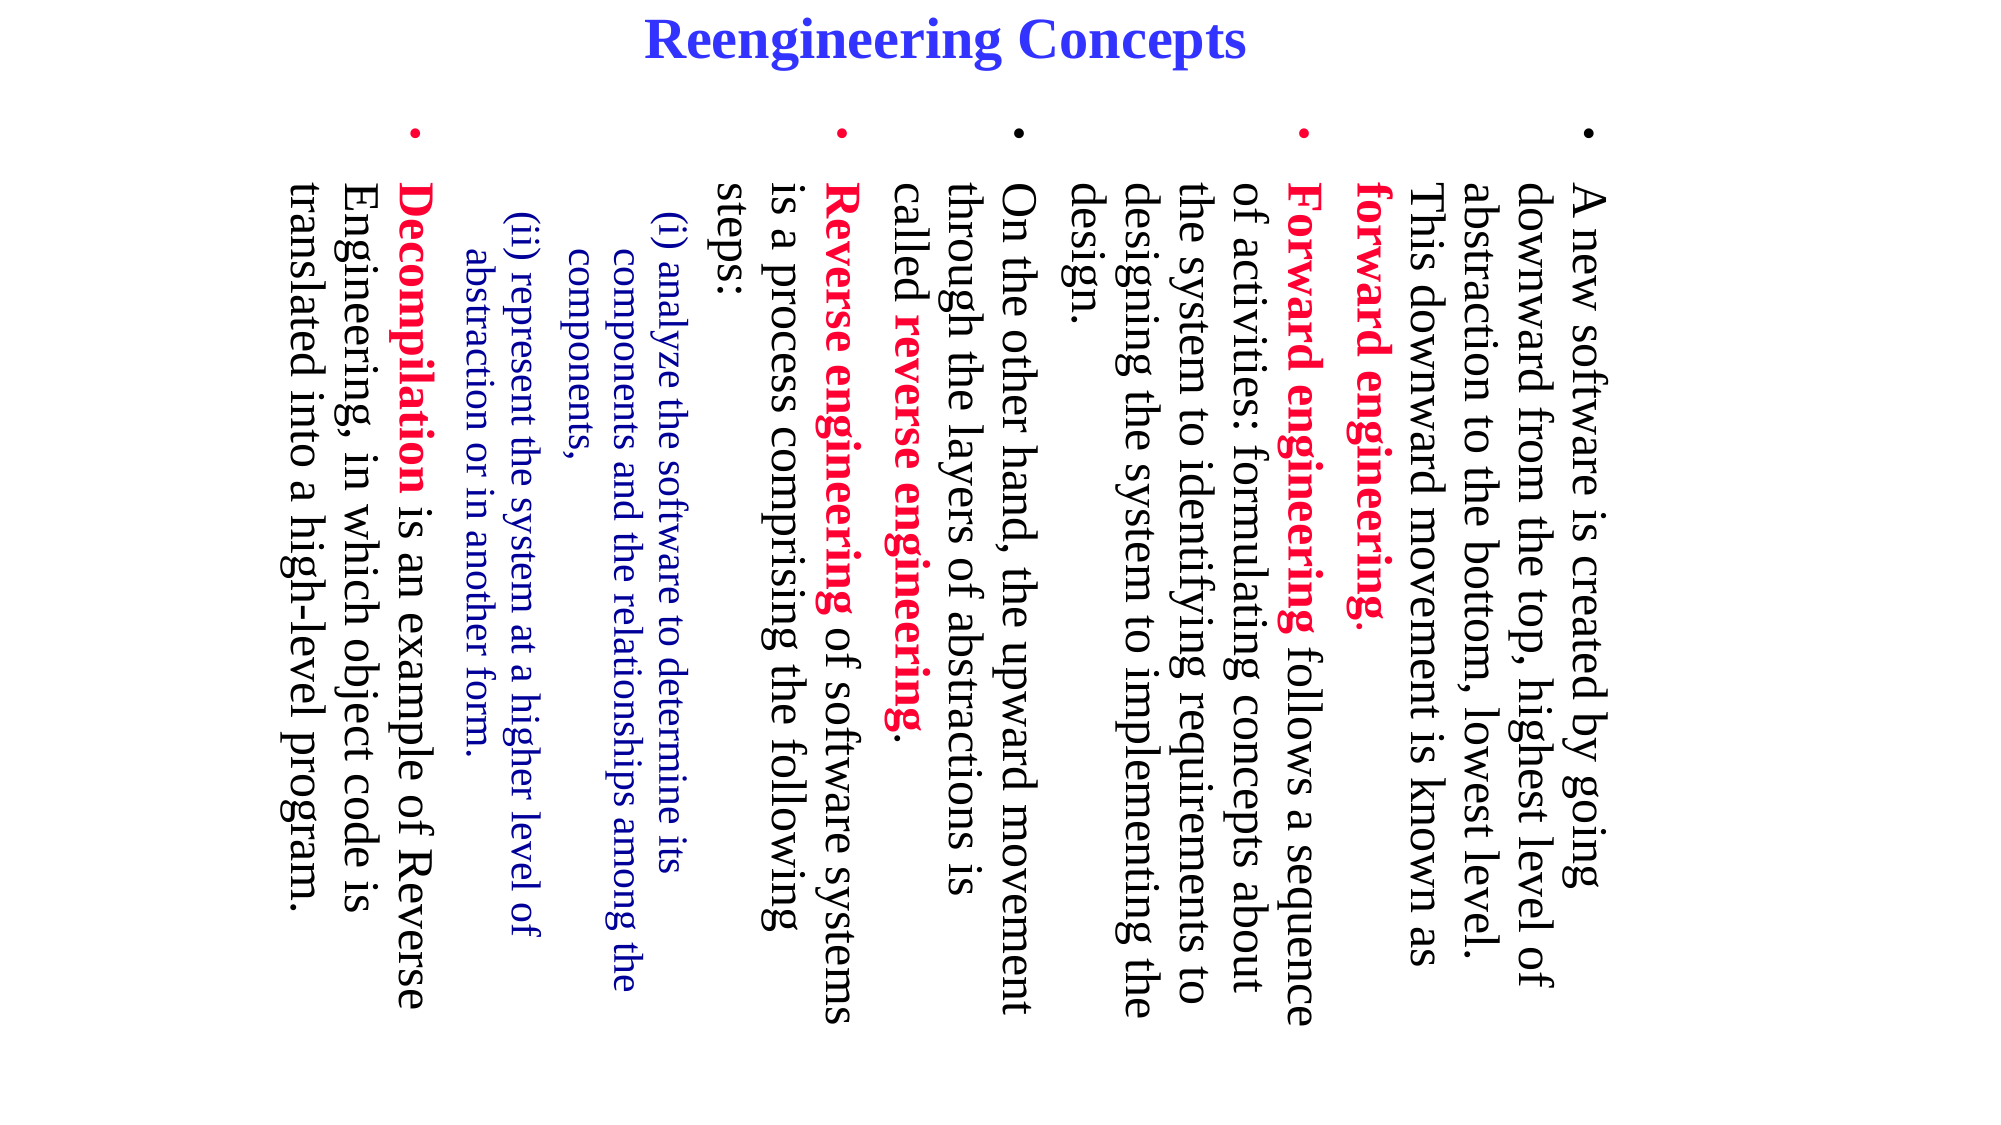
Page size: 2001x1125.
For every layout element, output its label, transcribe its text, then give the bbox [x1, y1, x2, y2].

title Reengineering Concepts [167, 0, 1725, 80]
list A new software is created by going downward from the top, highest level of abstraction to the bottom, lowest level. This downward movement is known as forward engineering. Forward engineering follows a sequence of activities: formulating concepts about the system to identifying requirements to designing the system to implementing the design. On the other hand, the upward movement through the layers of abstractions is called reverse engineering. Reverse engineering of software systems is a process comprising the following steps: (i) analyze the software to determine its components and the relationships among the components, (ii) represent the system at a higher level of abstraction or in another form. Decompilation is an example of Reverse Engineering, in which object code is translated into a high-level program. [273, 120, 1719, 1044]
